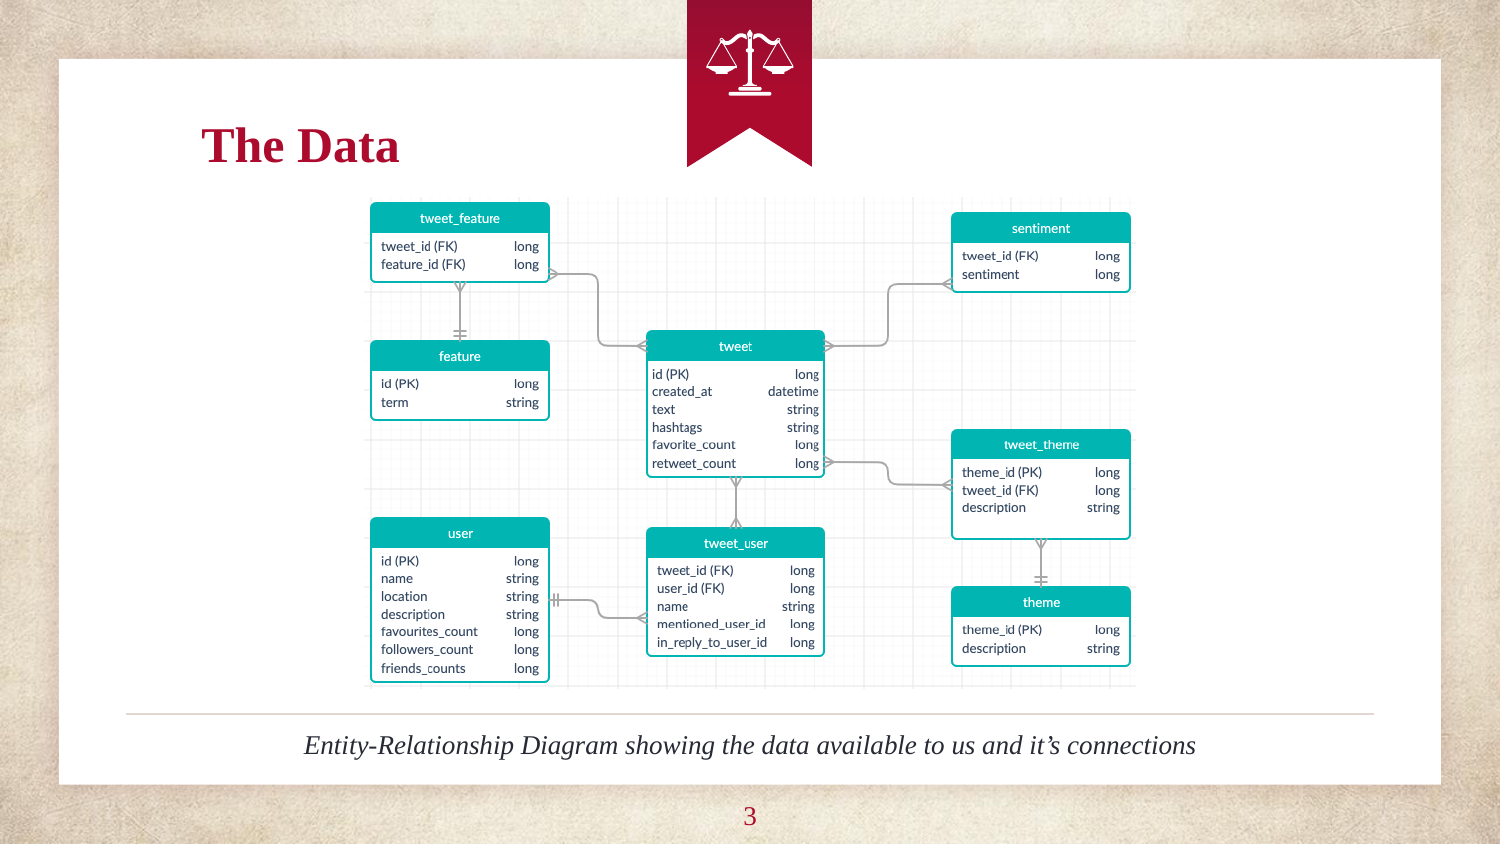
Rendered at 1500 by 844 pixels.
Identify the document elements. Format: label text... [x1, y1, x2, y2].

title The Data [201, 108, 1299, 173]
list Entity-Relationship Diagram showing the data available to us and it’s connections [75, 713, 1425, 773]
slide_number ‹#› [666, 784, 834, 844]
picture [813, 0, 1500, 844]
picture [364, 197, 1136, 690]
picture [0, 0, 687, 844]
